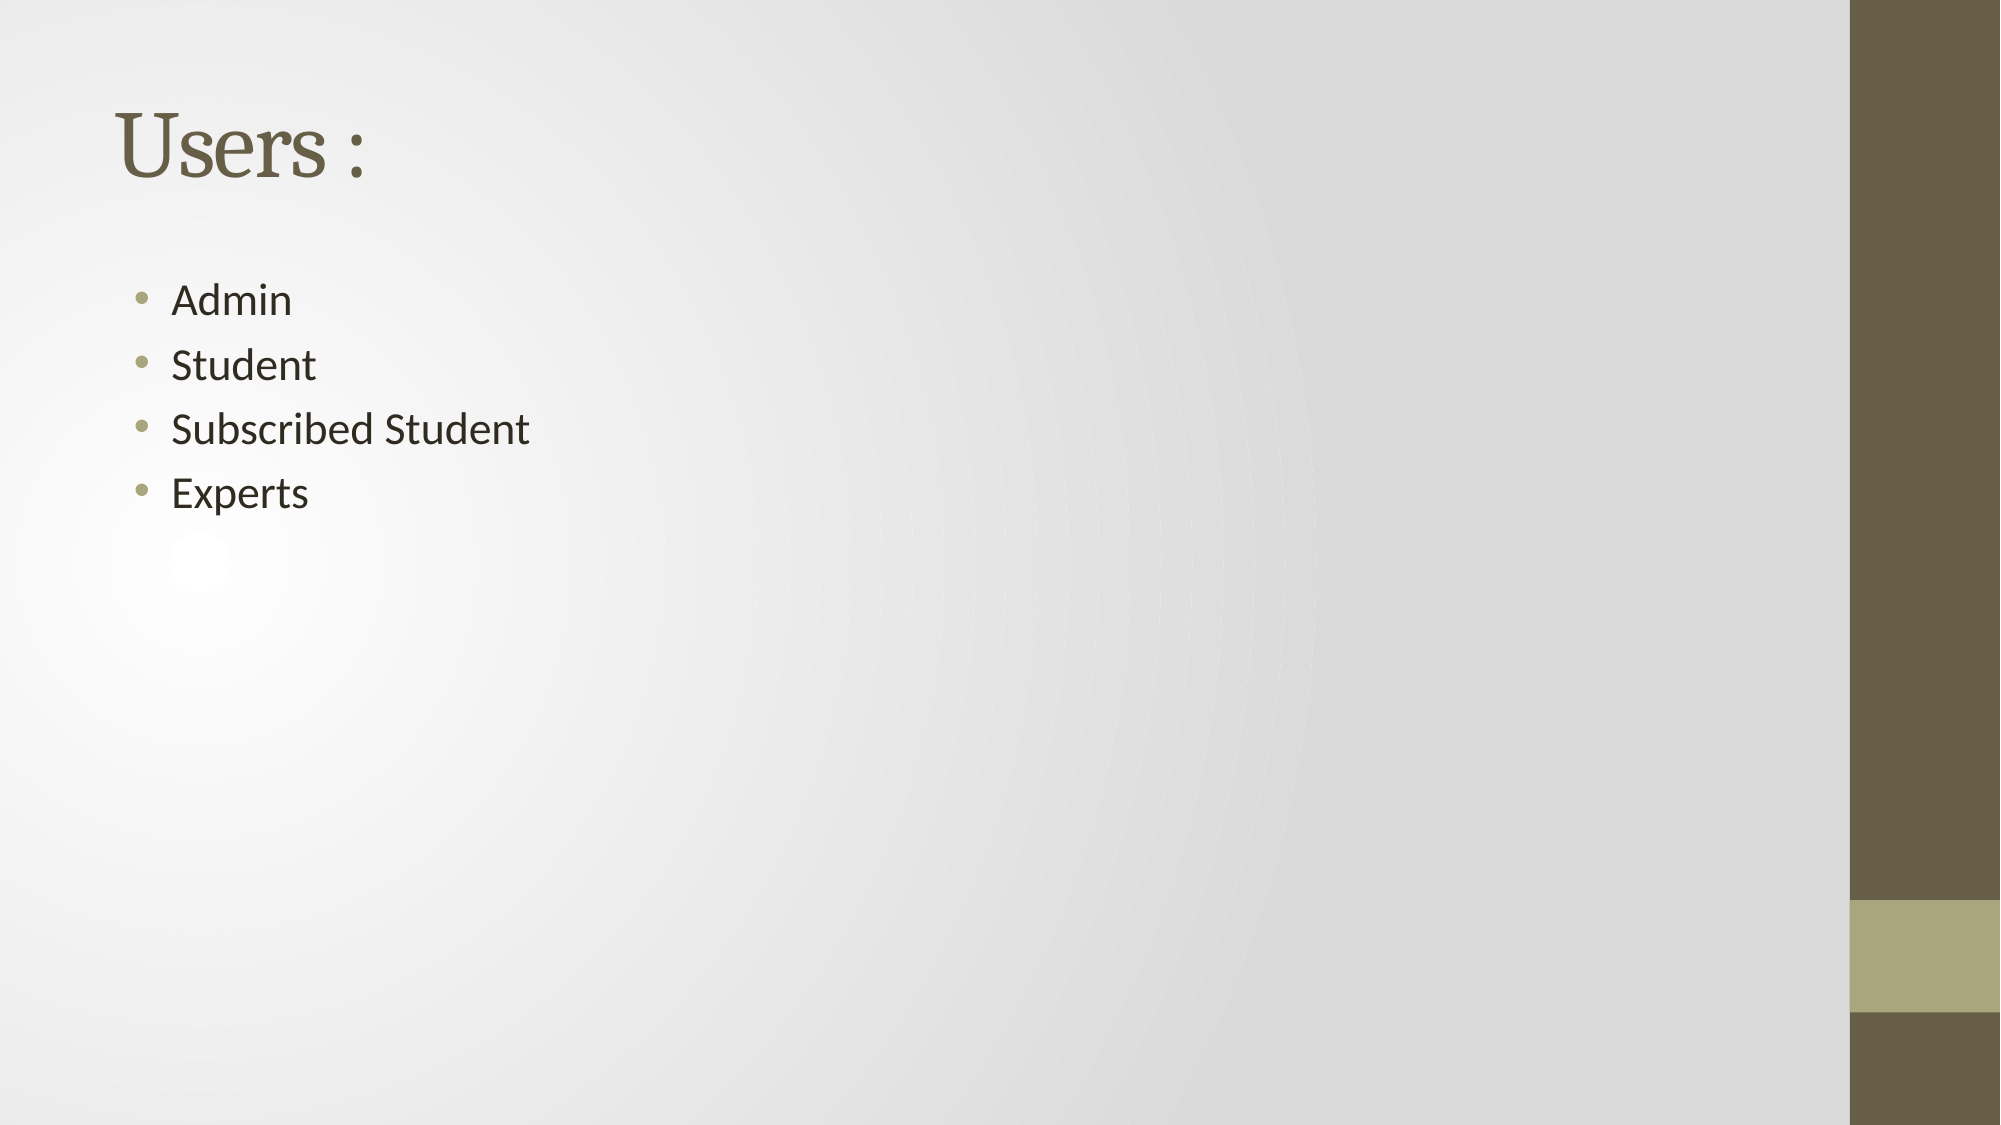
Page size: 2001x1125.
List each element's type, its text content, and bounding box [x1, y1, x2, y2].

list Admin Student Subscribed Student Experts [99, 262, 1767, 1050]
title Users : [99, 45, 1767, 233]
